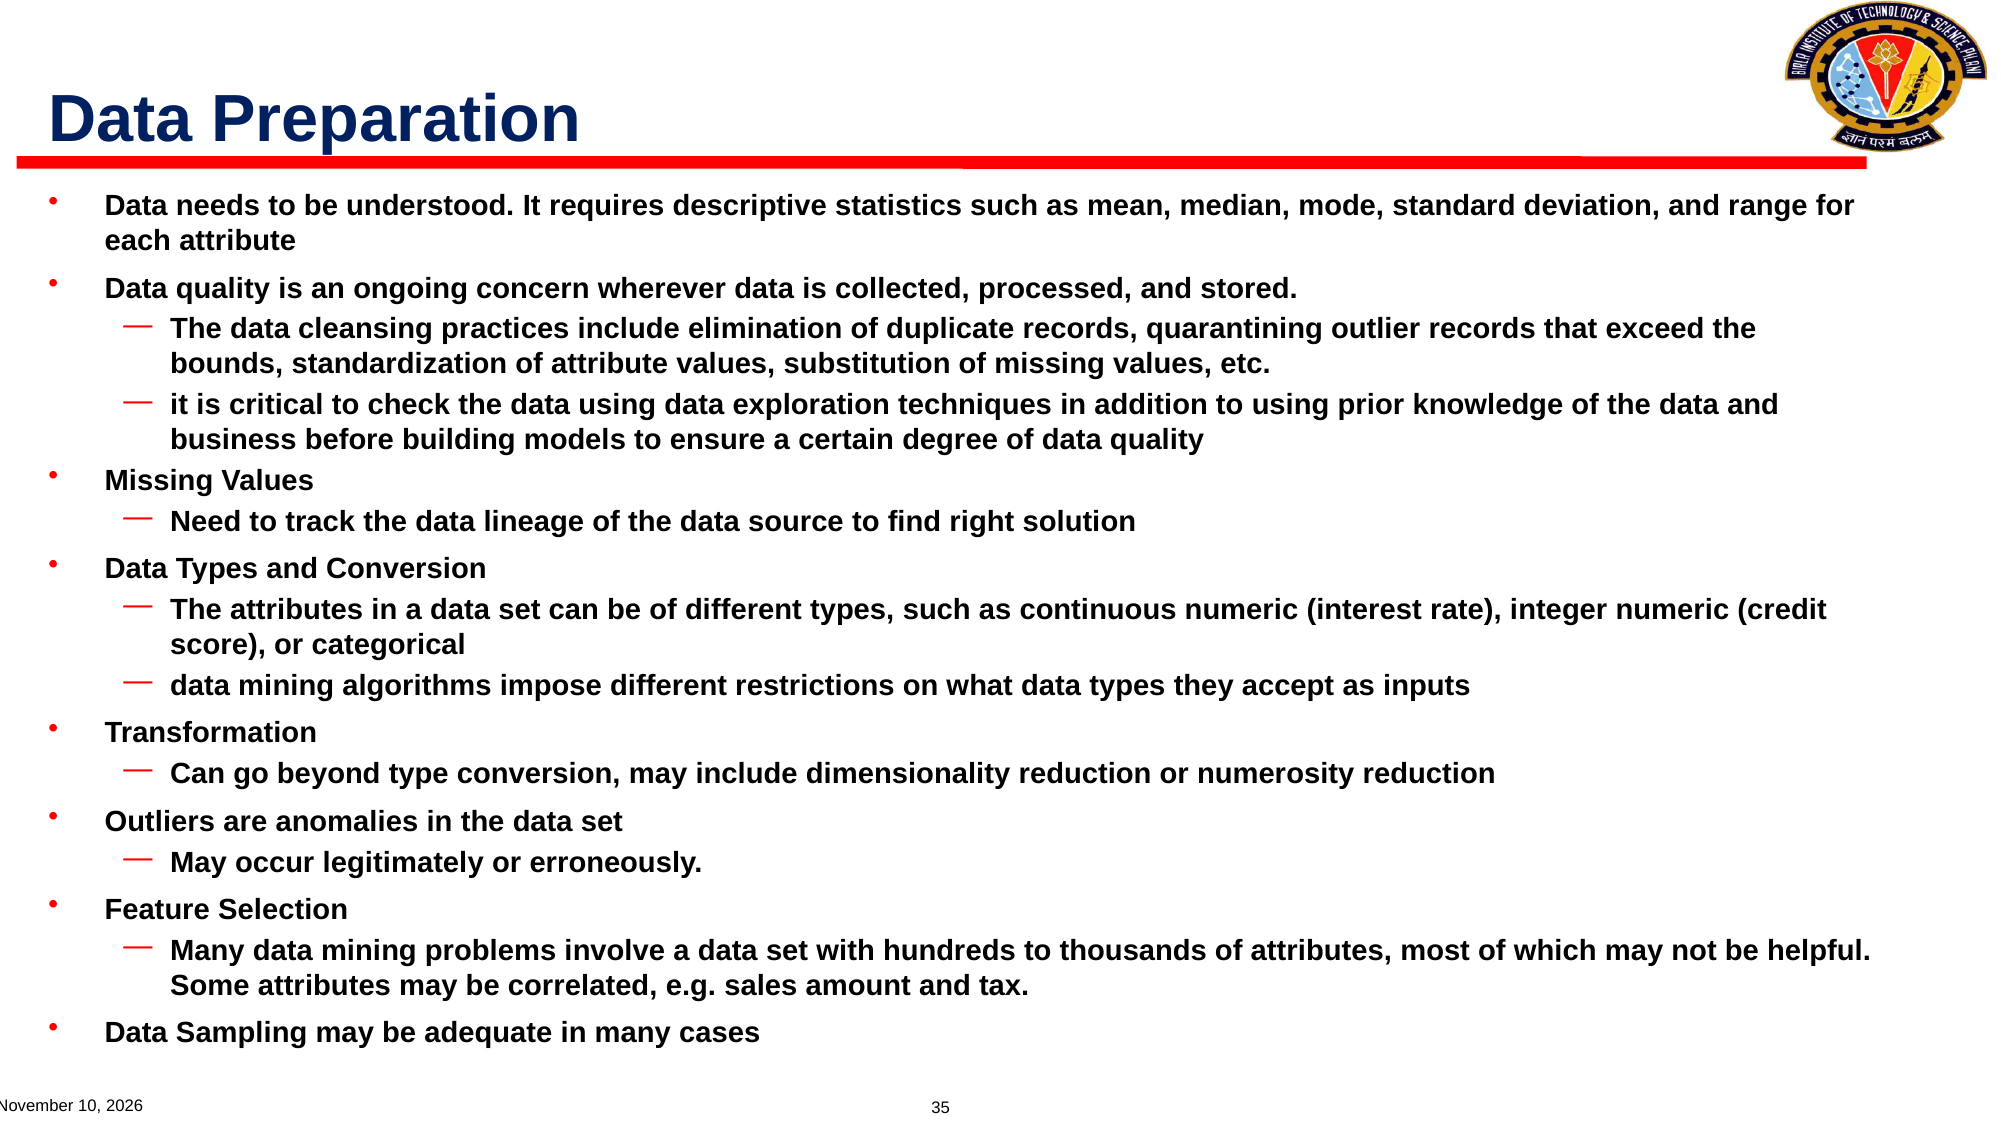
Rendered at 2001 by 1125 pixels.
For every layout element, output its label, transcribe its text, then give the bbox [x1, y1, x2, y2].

title Data Preparation [33, 24, 1462, 163]
picture [1783, 0, 1988, 153]
list Data needs to be understood. It requires descriptive statistics such as mean, median, mode, standard deviation, and range for each attribute Data quality is an ongoing concern wherever data is collected, processed, and stored. The data cleansing practices include elimination of duplicate records, quarantining outlier records that exceed the bounds, standardization of attribute values, substitution of missing values, etc. it is critical to check the data using data exploration techniques in addition to using prior knowledge of the data and business before building models to ensure a certain degree of data quality Missing Values Need to track the data lineage of the data source to find right solution Data Types and Conversion The attributes in a data set can be of different types, such as continuous numeric (interest rate), integer numeric (credit score), or categorical data mining algorithms impose different restrictions on what data types they accept as inputs Transformation Can go beyond type conversion, may include dimensionality reduction or numerosity reduction Outliers are anomalies in the data set May occur legitimately or erroneously. Feature Selection Many data mining problems involve a data set with hundreds to thousands of attributes, most of which may not be helpful. Some attributes may be correlated, e.g. sales amount and tax. Data Sampling may be adequate in many cases [33, 178, 1892, 1069]
